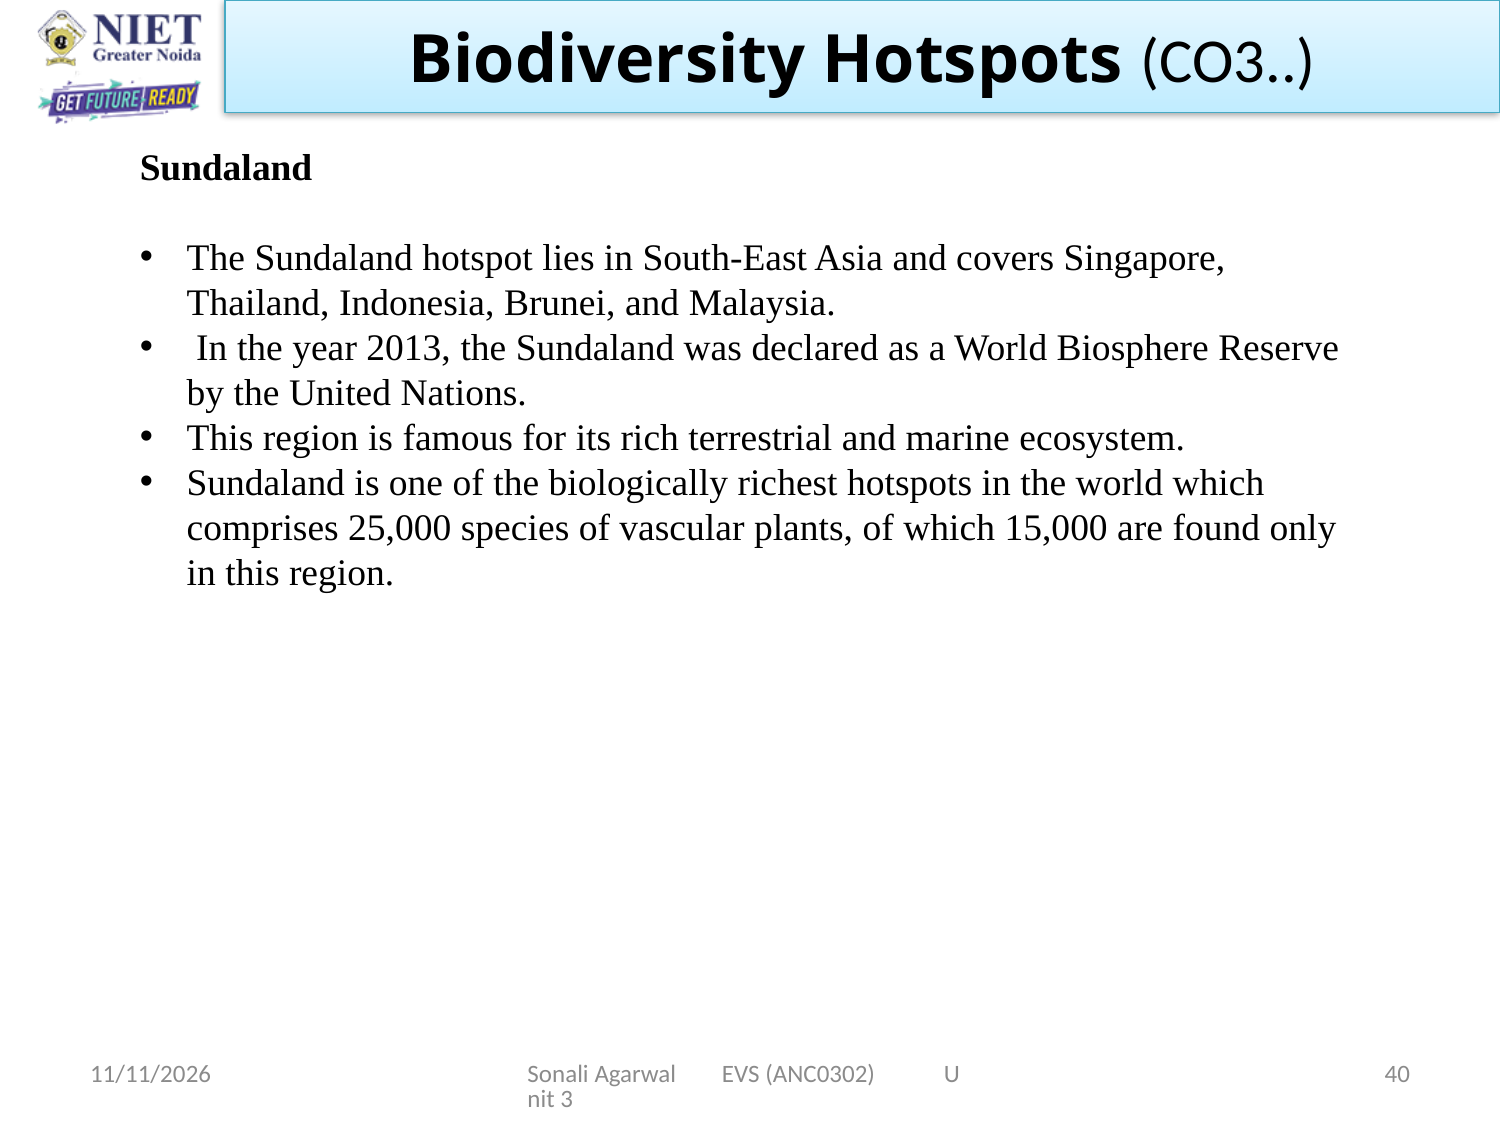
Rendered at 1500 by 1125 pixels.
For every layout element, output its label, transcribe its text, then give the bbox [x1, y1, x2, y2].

text_box Sundaland The Sundaland hotspot lies in South-East Asia and covers Singapore, Thailand, Indonesia, Brunei, and Malaysia. In the year 2013, the Sundaland was declared as a World Biosphere Reserve by the United Nations. This region is famous for its rich terrestrial and marine ecosystem. Sundaland is one of the biologically richest hotspots in the world which comprises 25,000 species of vascular plants, of which 15,000 are found only in this region. [125, 135, 1375, 601]
text_box Biodiversity Hotspots (CO3..) [238, 0, 1500, 113]
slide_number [75, 1042, 425, 1103]
slide_number 40 [1074, 1042, 1425, 1103]
footer Sonali Agarwal EVS (ANC0302) Unit 3 [512, 1042, 988, 1103]
picture [0, 0, 238, 135]
